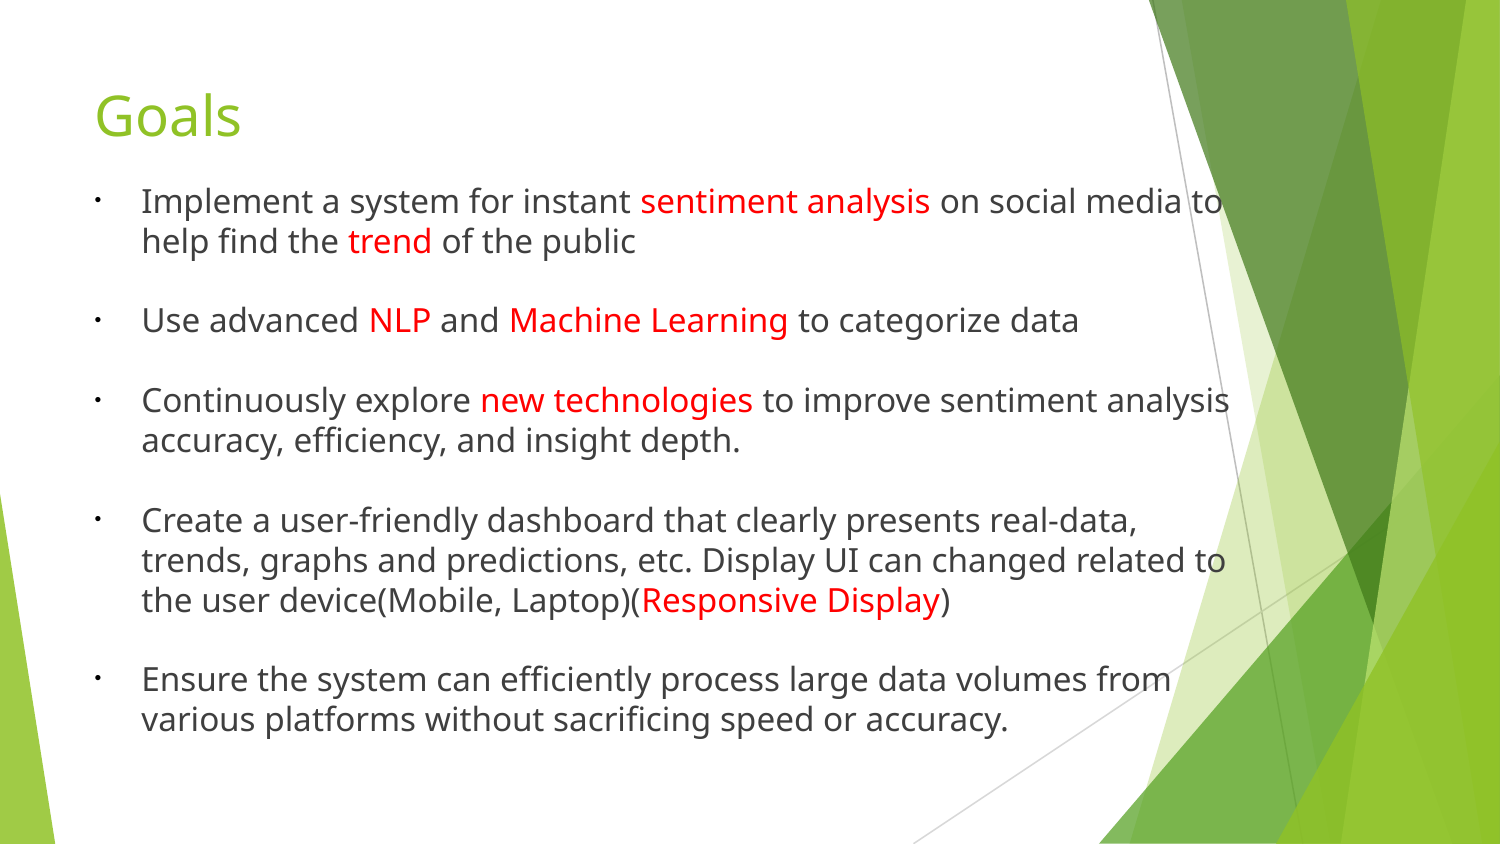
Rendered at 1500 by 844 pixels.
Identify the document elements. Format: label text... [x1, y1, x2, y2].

text_box Implement a system for instant sentiment analysis on social media to help find the trend of the public Use advanced NLP and Machine Learning to categorize data Continuously explore new technologies to improve sentiment analysis accuracy, efficiency, and insight depth. Create a user-friendly dashboard that clearly presents real-data, trends, graphs and predictions, etc. Display UI can changed related to the user device(Mobile, Laptop)(Responsive Display) Ensure the system can efficiently process large data volumes from various platforms without sacrificing speed or accuracy. [83, 174, 1268, 769]
title Goals [83, 75, 1141, 174]
